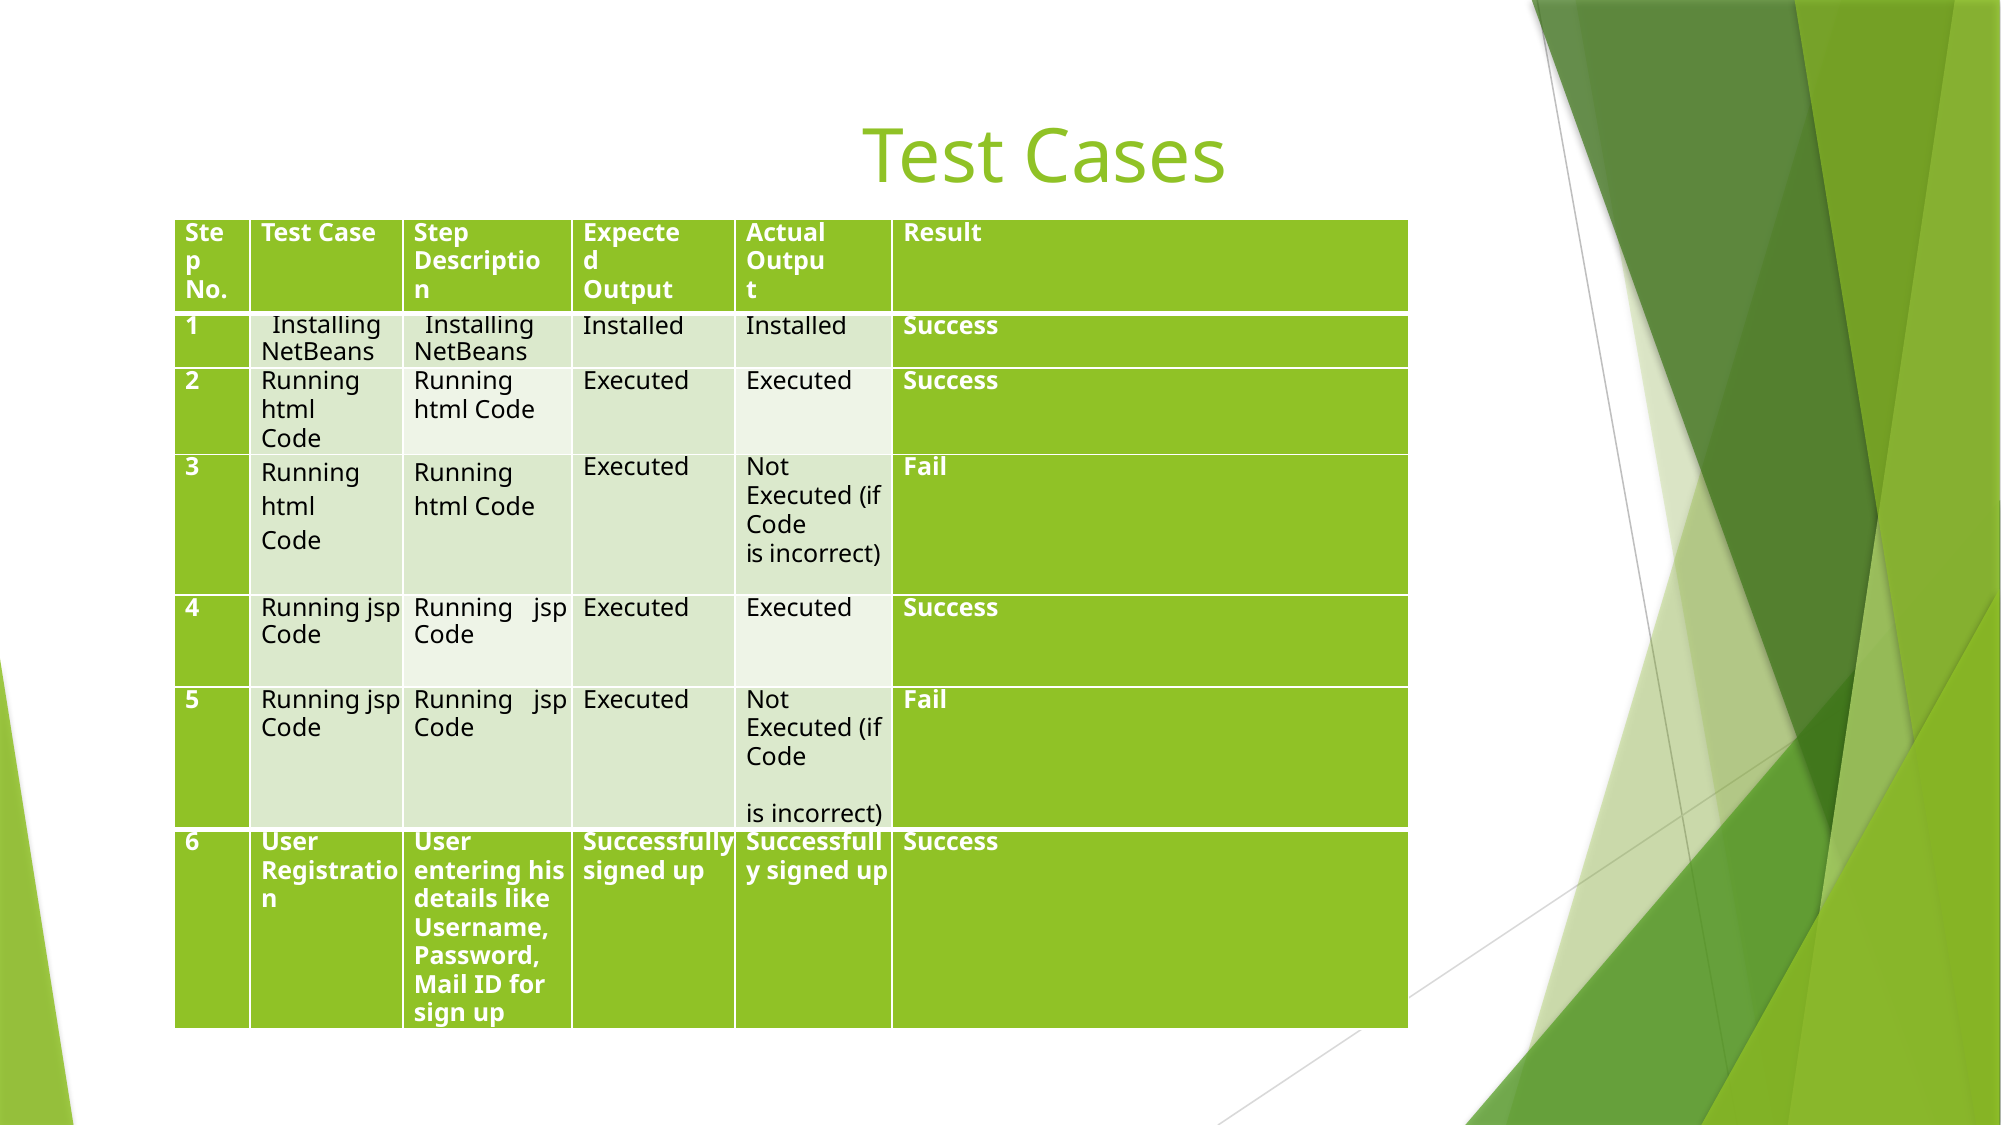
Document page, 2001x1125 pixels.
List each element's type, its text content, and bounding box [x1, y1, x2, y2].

table_cell 1 [175, 316, 249, 367]
table_cell Not Executed (if Code is incorrect) [736, 455, 891, 594]
table_cell Successfully signed up [736, 832, 891, 1028]
table_cell Running html Code [404, 369, 571, 454]
table_cell Executed [736, 596, 891, 686]
table_header Test Case [251, 220, 402, 311]
table_cell Installed [736, 316, 891, 367]
table_cell Success [893, 832, 1408, 1028]
table_cell Success [893, 596, 1408, 686]
table_cell Not Executed (if Code is incorrect) [736, 688, 891, 827]
table_cell Running jsp Code [404, 688, 571, 827]
table_cell Success [893, 369, 1408, 454]
table_header Result [893, 220, 1408, 311]
table_cell Installing NetBeans [404, 316, 571, 367]
table_cell Running html Code [251, 369, 402, 454]
table_cell Fail [893, 455, 1408, 594]
table_cell 2 [175, 369, 249, 454]
table_cell 6 [175, 832, 249, 1028]
table_cell User Registration [251, 832, 402, 1028]
table_cell Running html Code [251, 455, 402, 594]
title Test Cases [111, 99, 1522, 220]
table_cell Executed [736, 369, 891, 454]
table_cell Running jsp Code [404, 596, 571, 686]
table_cell Executed [573, 455, 734, 594]
table_cell Fail [893, 688, 1408, 827]
table_cell Executed [573, 596, 734, 686]
table_cell Executed [573, 688, 734, 827]
table_cell 5 [175, 688, 249, 827]
table_header Expected Output [573, 220, 734, 311]
table_cell Running html Code [404, 455, 571, 594]
table_header Step Description [404, 220, 571, 311]
table_cell Running jsp Code [251, 596, 402, 686]
table_cell 4 [175, 596, 249, 686]
table_cell 3 [175, 455, 249, 594]
table_cell Success [893, 316, 1408, 367]
table_cell Running jsp Code [251, 688, 402, 827]
table_cell User entering his details like Username, Password, Mail ID for sign up [404, 832, 571, 1028]
table_cell Executed [573, 369, 734, 454]
table_cell Installing NetBeans [251, 316, 402, 367]
table_cell Installed [573, 316, 734, 367]
table_cell Successfully signed up [573, 832, 734, 1028]
table_header Actual Output [736, 220, 891, 311]
table_header Step No. [175, 220, 249, 311]
